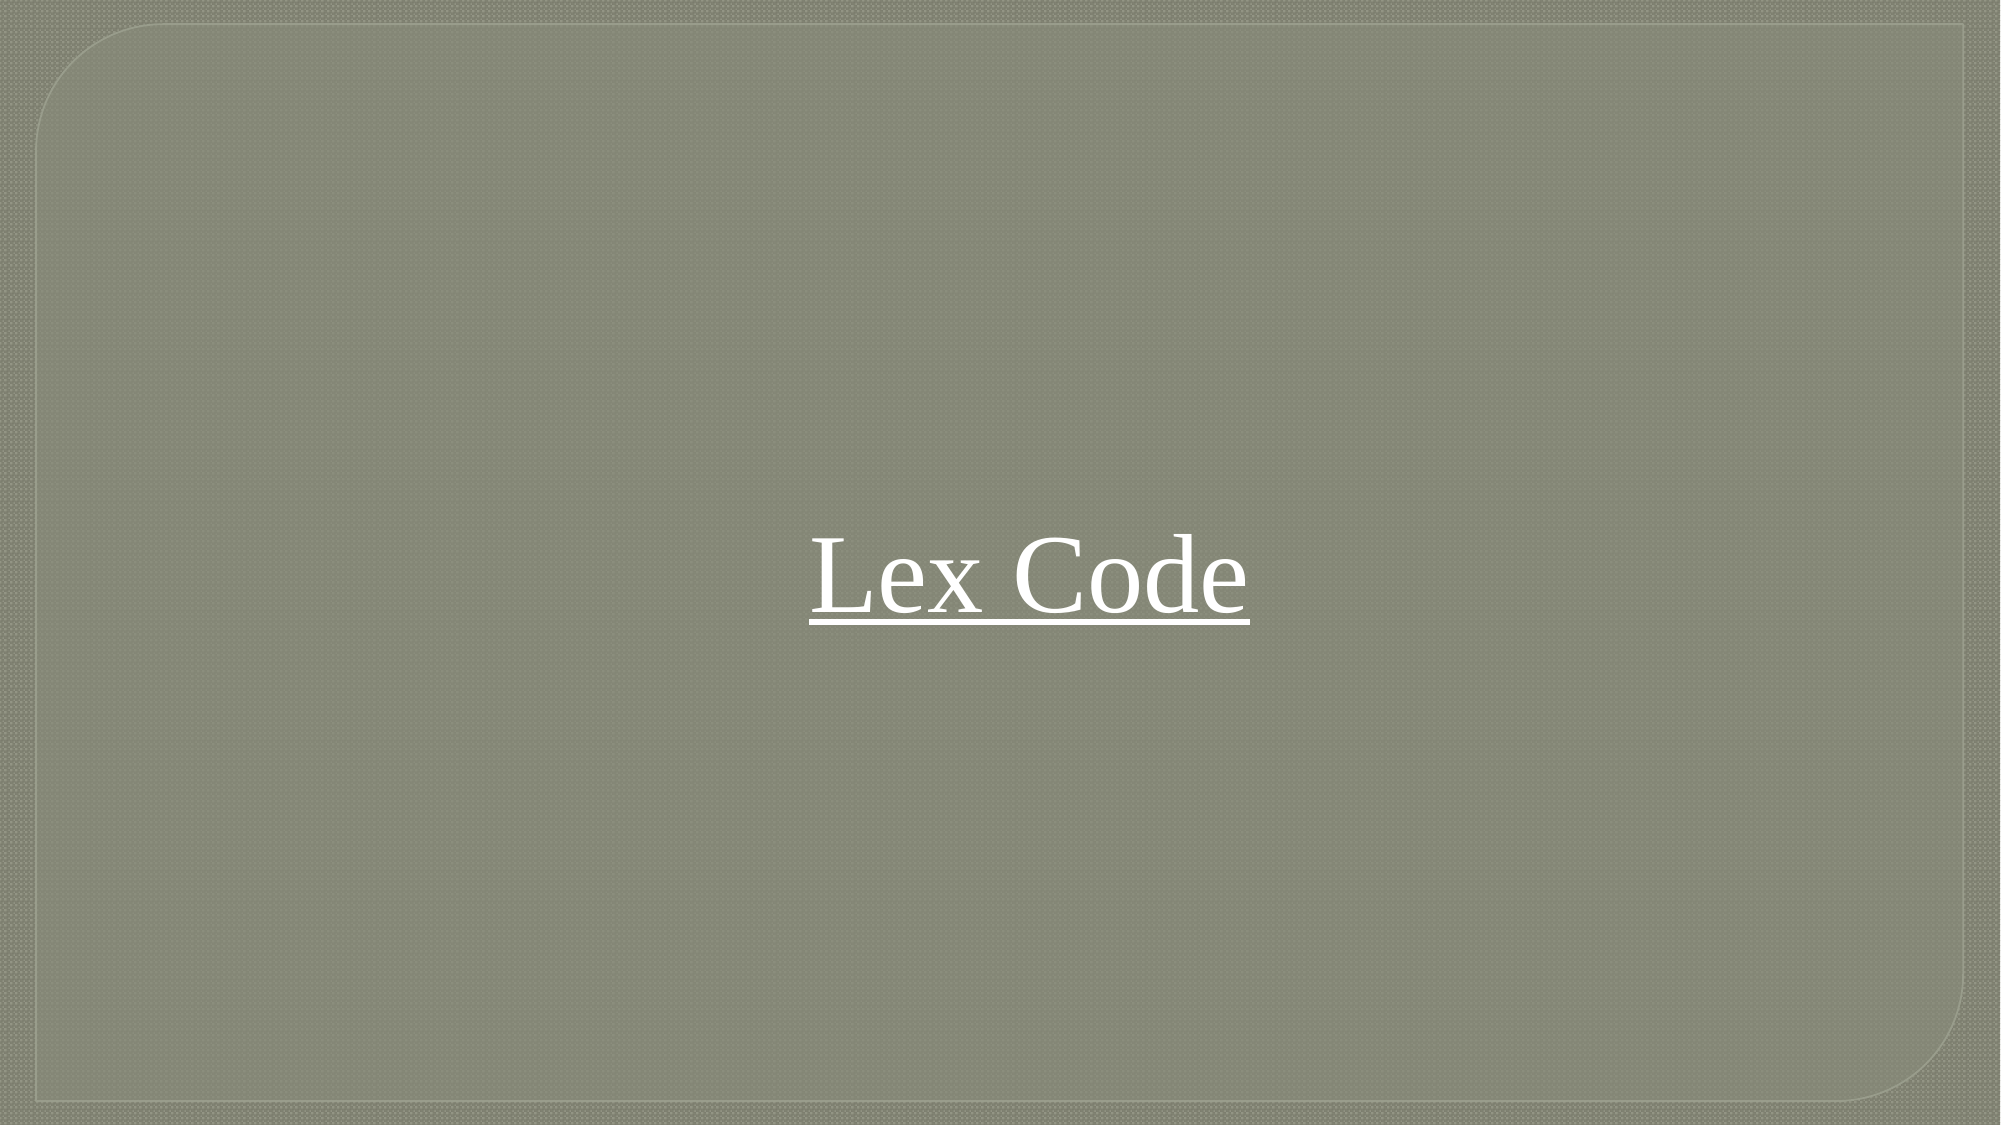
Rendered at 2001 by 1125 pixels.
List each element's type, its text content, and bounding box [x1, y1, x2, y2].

text_box Lex Code [372, 492, 1687, 643]
